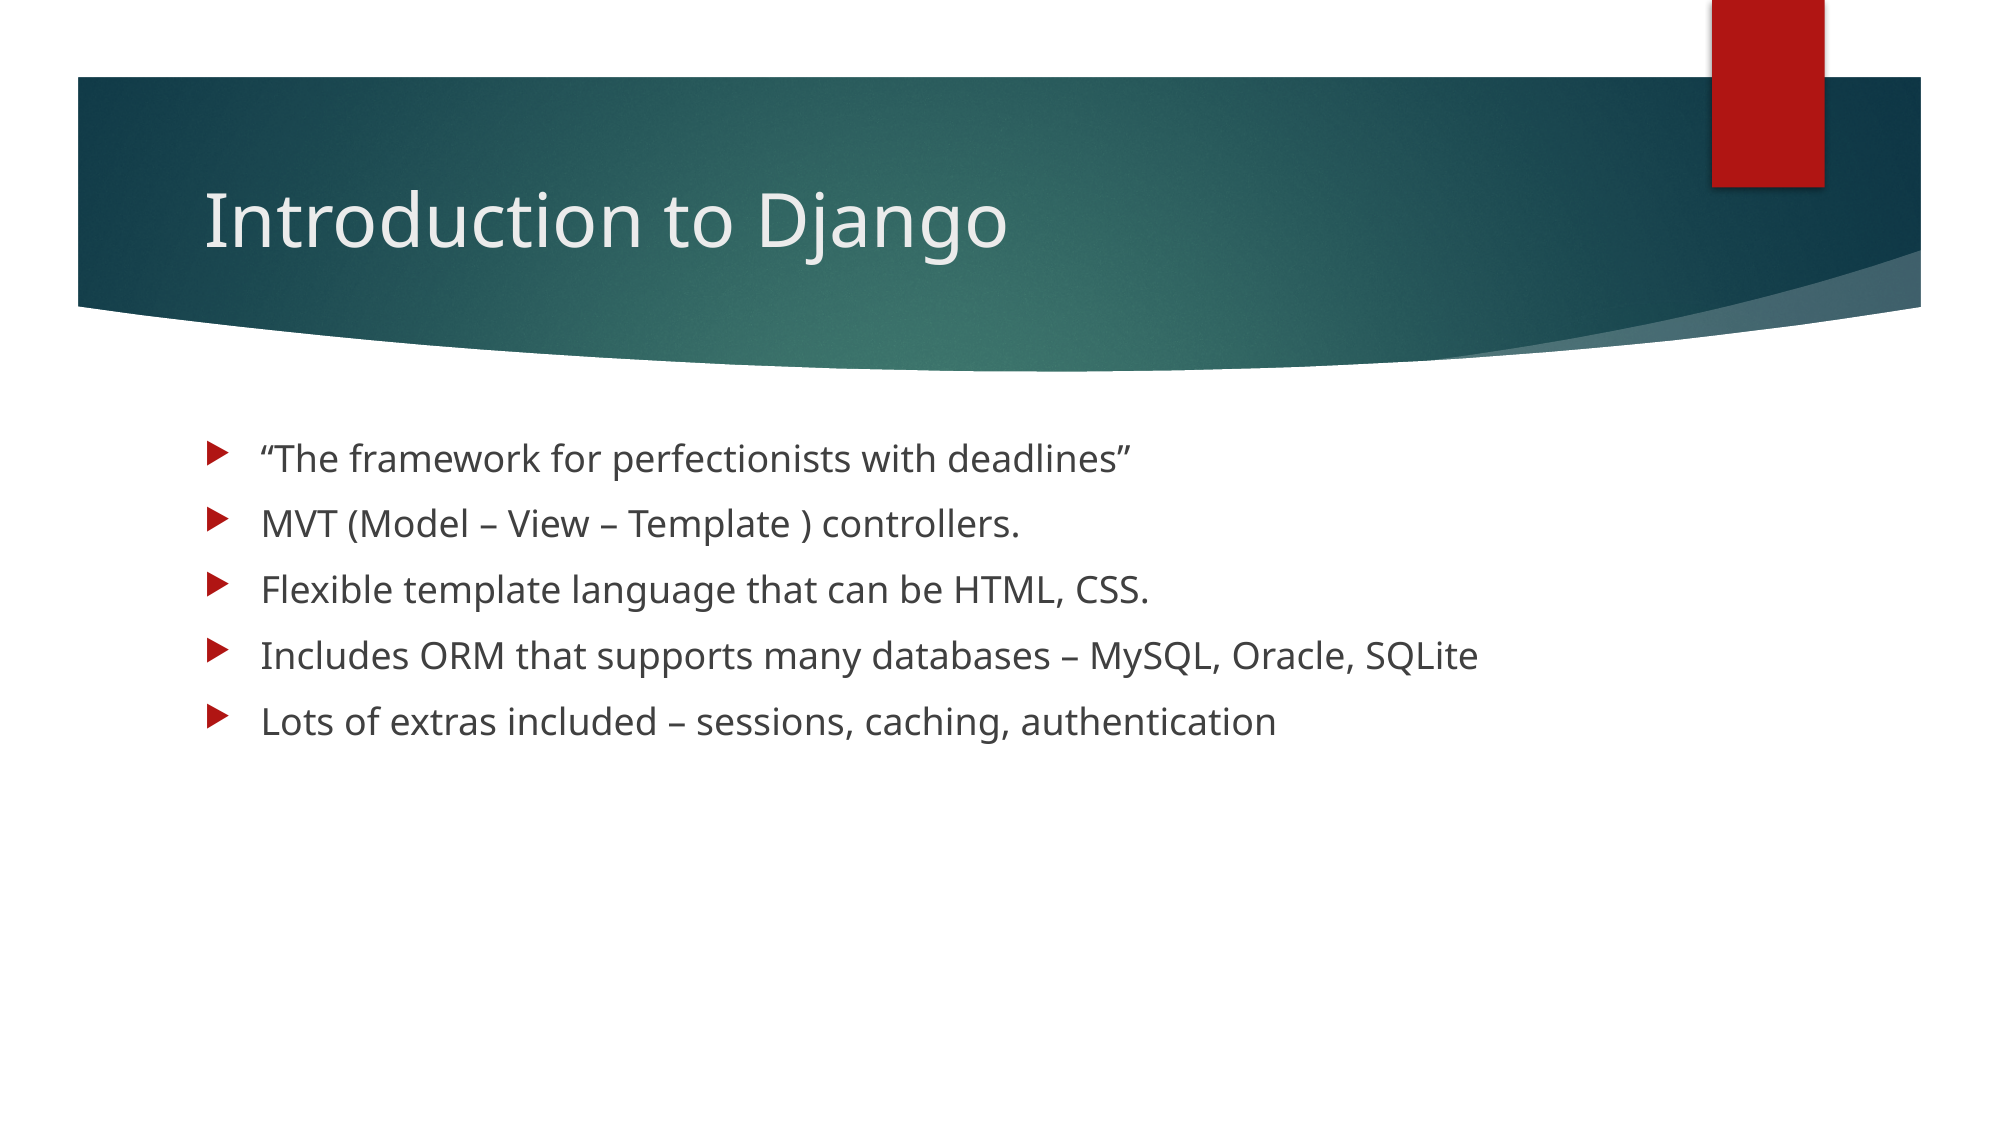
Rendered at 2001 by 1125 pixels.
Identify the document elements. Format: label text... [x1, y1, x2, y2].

list “The framework for perfectionists with deadlines” MVT (Model – View – Template ) controllers. Flexible template language that can be HTML, CSS. Includes ORM that supports many databases – MySQL, Oracle, SQLite Lots of extras included – sessions, caching, authentication [189, 427, 1638, 988]
title Introduction to Django [189, 159, 1638, 276]
